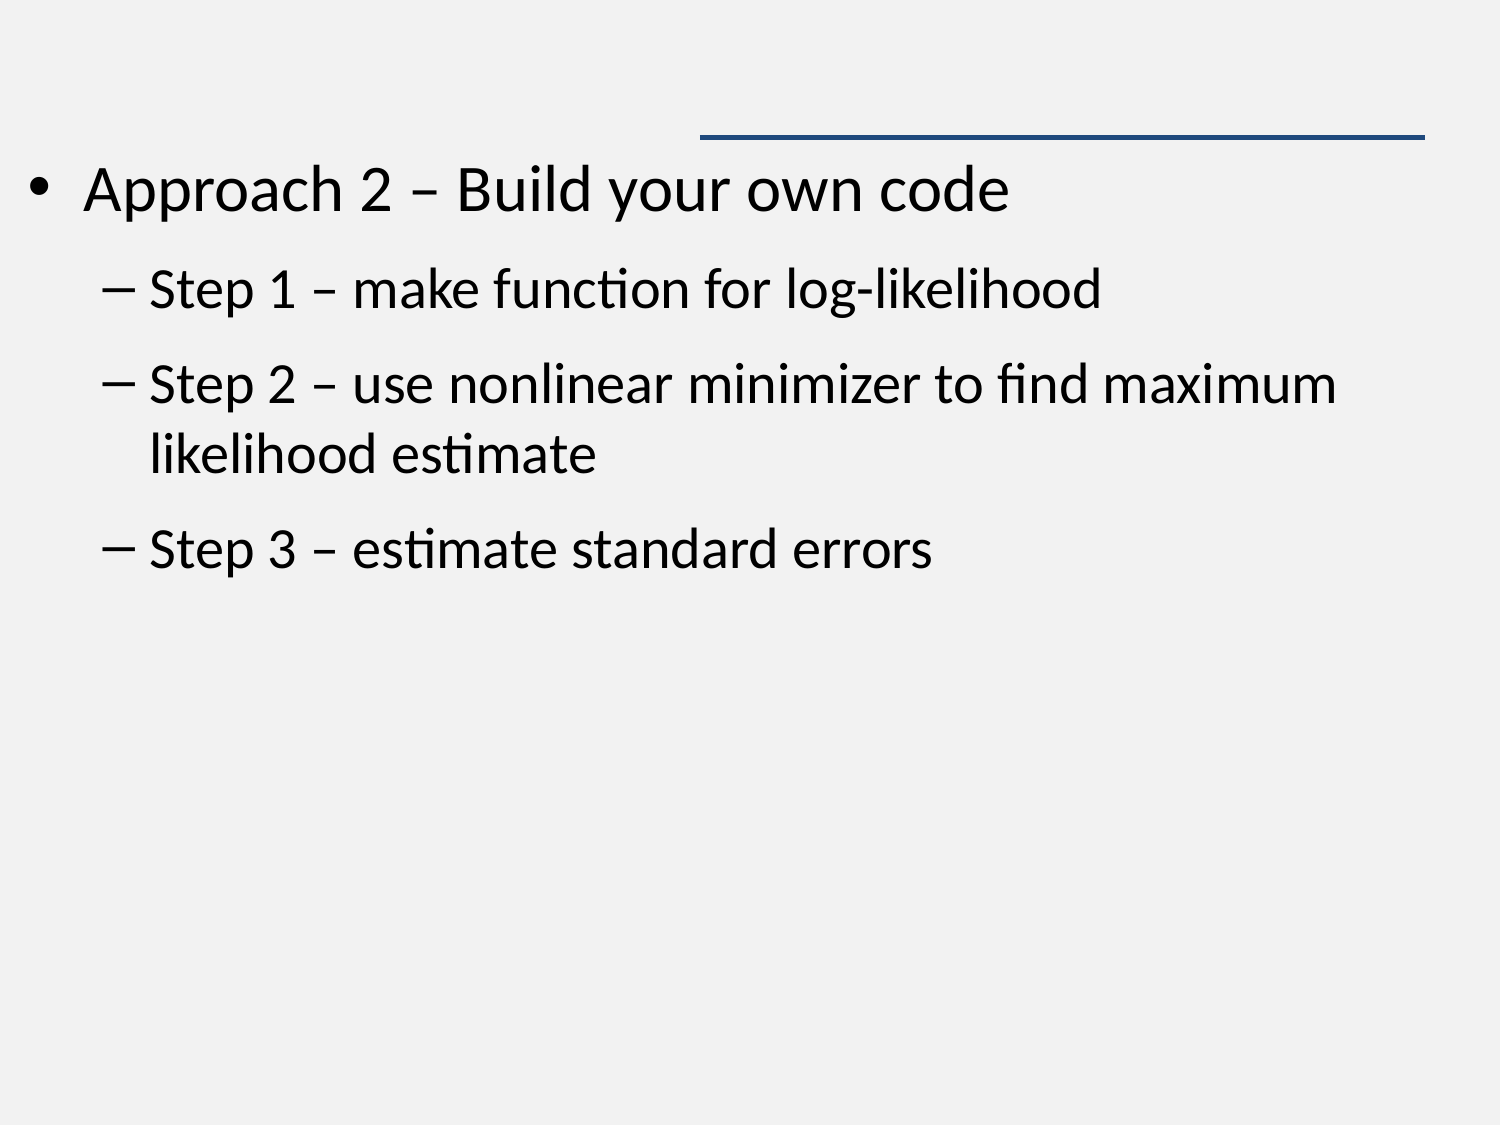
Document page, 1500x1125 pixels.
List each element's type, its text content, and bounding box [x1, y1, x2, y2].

list Approach 2 – Build your own code Step 1 – make function for log-likelihood Step 2 – use nonlinear minimizer to find maximum likelihood estimate Step 3 – estimate standard errors [12, 137, 1488, 1113]
